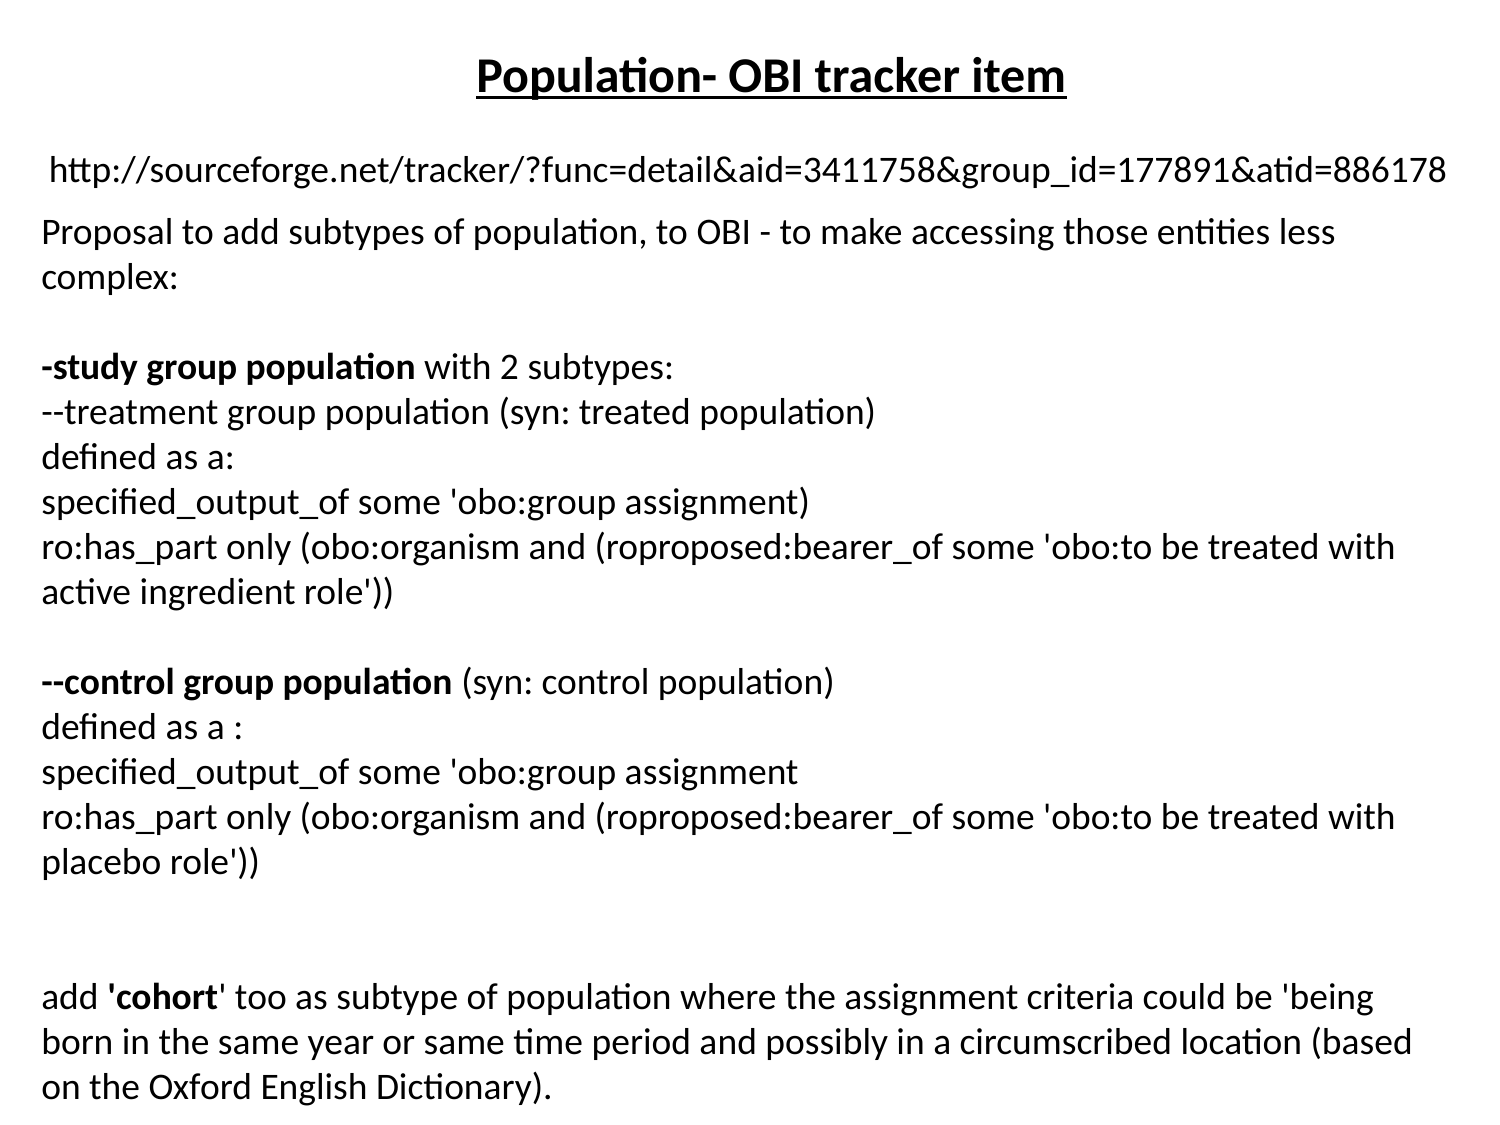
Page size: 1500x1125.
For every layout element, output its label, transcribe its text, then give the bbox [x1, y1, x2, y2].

text_box Proposal to add subtypes of population, to OBI - to make accessing those entities less complex: -study group population with 2 subtypes: --treatment group population (syn: treated population) defined as a: specified_output_of some 'obo:group assignment) ro:has_part only (obo:organism and (roproposed:bearer_of some 'obo:to be treated with active ingredient role')) --control group population (syn: control population) defined as a : specified_output_of some 'obo:group assignment ro:has_part only (obo:organism and (roproposed:bearer_of some 'obo:to be treated with placebo role')) add 'cohort' too as subtype of population where the assignment criteria could be 'being born in the same year or same time period and possibly in a circumscribed location (based on the Oxford English Dictionary). [26, 199, 1450, 1115]
text_box Population- OBI tracker item [461, 35, 1082, 110]
text_box http://sourceforge.net/tracker/?func=detail&aid=3411758&group_id=177891&atid=886178 [34, 137, 1463, 243]
